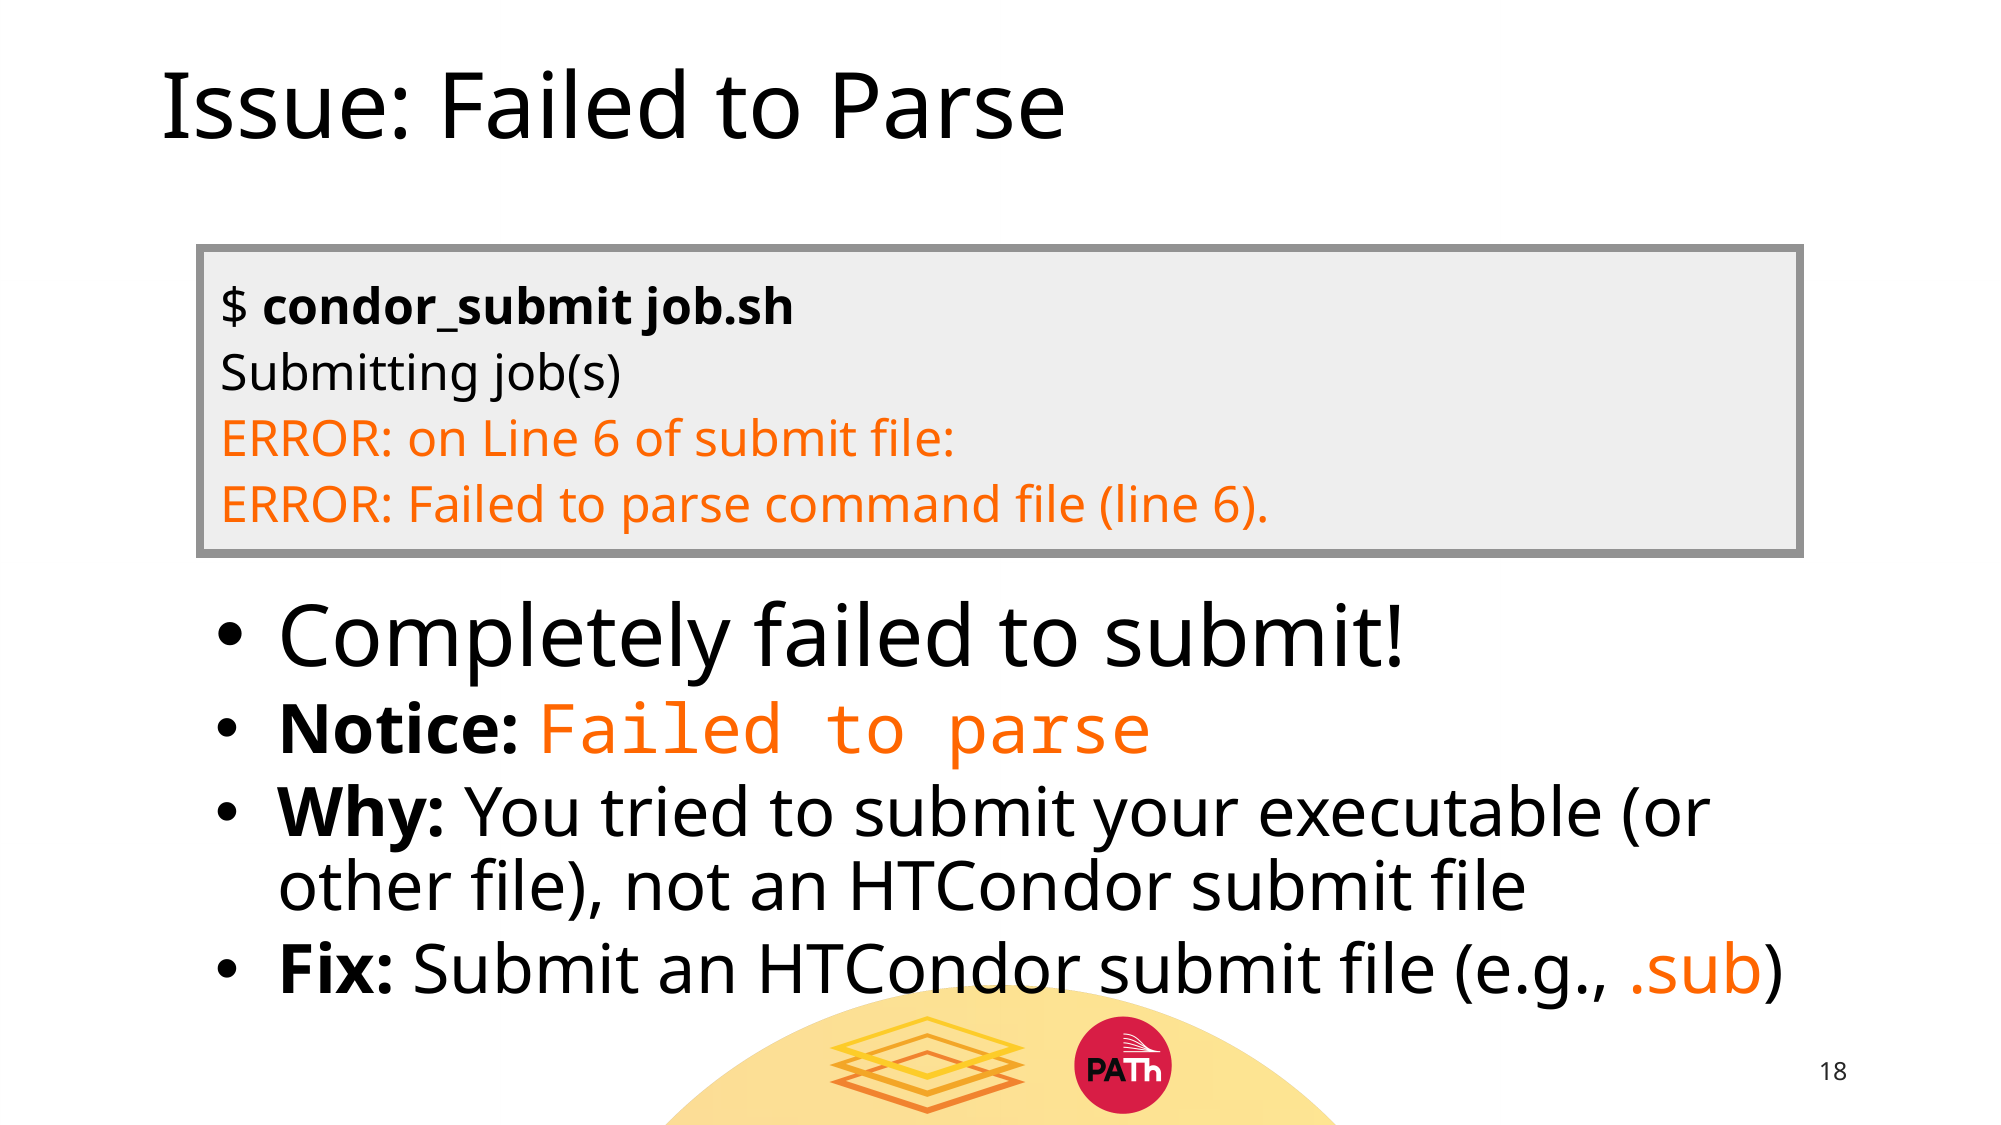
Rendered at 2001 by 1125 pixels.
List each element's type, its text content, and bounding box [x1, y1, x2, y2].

text_box $ condor_submit job.sh Submitting job(s) ERROR: on Line 6 of submit file: ERROR: Failed to parse command file (line 6). [200, 248, 1800, 554]
slide_number 18 [1412, 1042, 1863, 1103]
title Issue: Failed to Parse [146, 0, 1715, 218]
list Completely failed to submit! Notice: Failed to parse Why: You tried to submit your executable (or other file), not an HTCondor submit file Fix: Submit an HTCondor submit file (e.g., .sub) [200, 584, 1800, 1043]
picture [0, 0, 2001, 1125]
